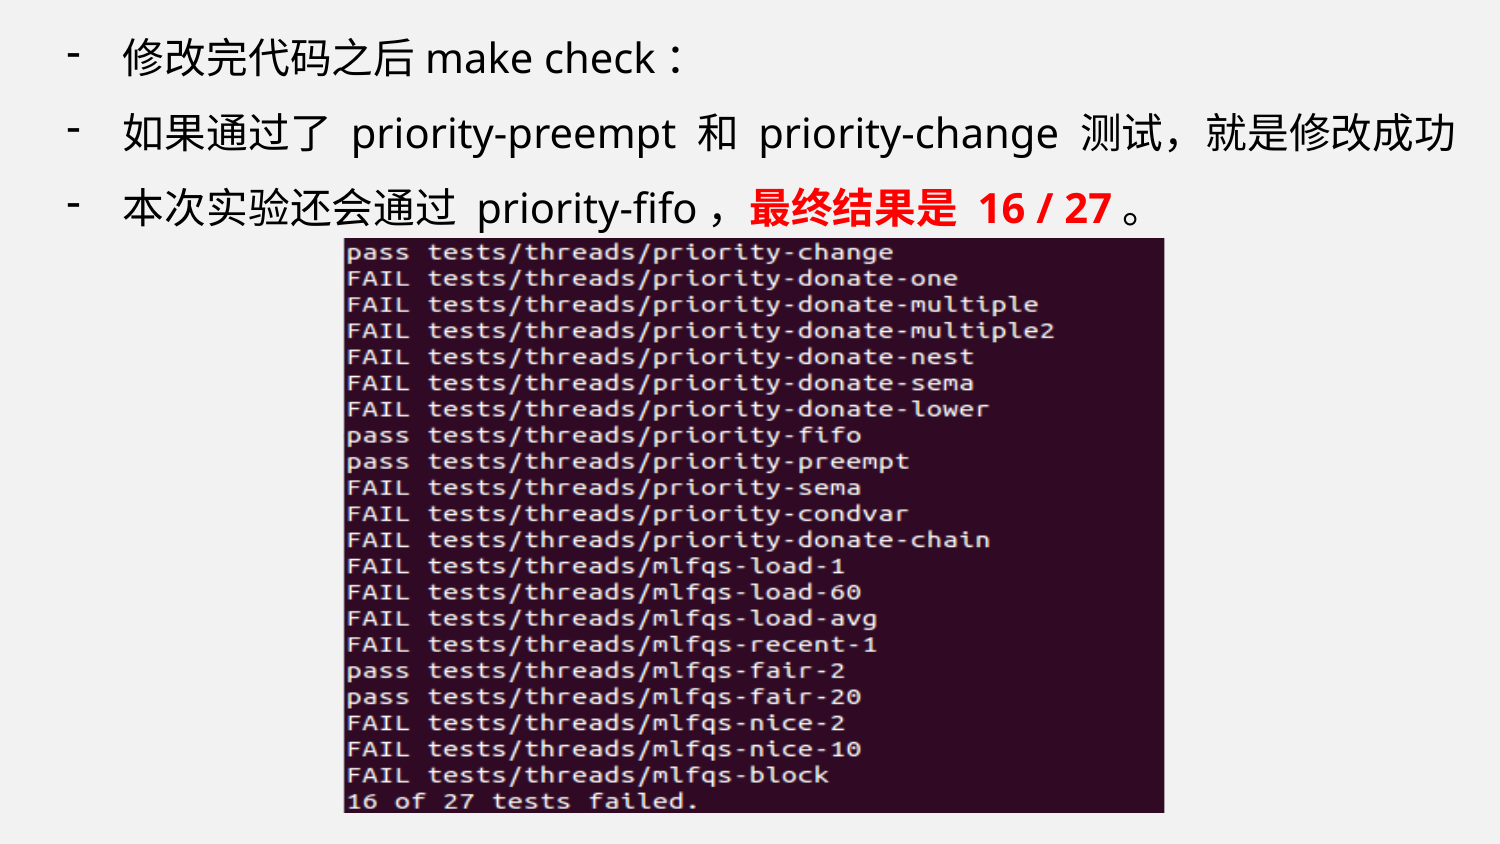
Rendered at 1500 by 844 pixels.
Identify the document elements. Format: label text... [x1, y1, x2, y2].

picture [343, 238, 1165, 813]
text_box 修改完代码之后make check： 如果通过了 priority-preempt 和 priority-change 测试，就是修改成功 本次实验还会通过 priority-fifo，最终结果是 16 / 27。 [51, 0, 1471, 340]
